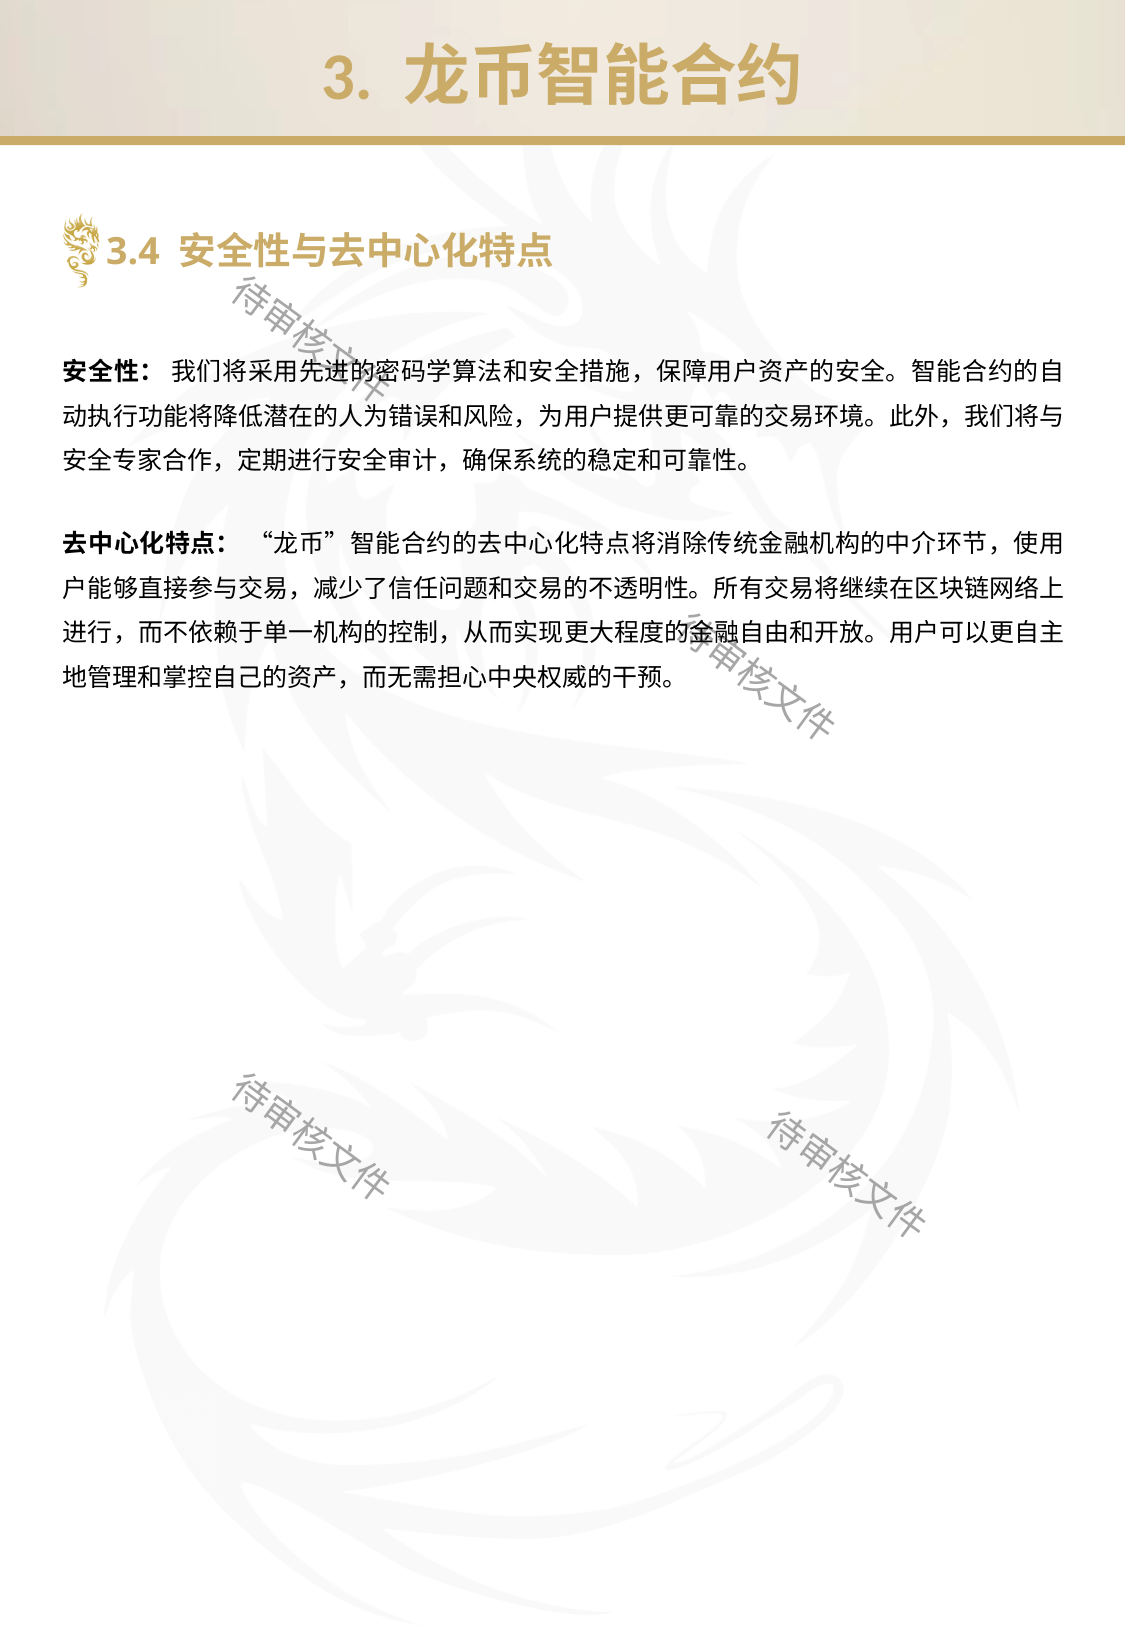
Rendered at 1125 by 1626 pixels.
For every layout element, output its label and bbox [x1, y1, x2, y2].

text_box [61, 212, 1065, 699]
text_box [0, 0, 1125, 146]
